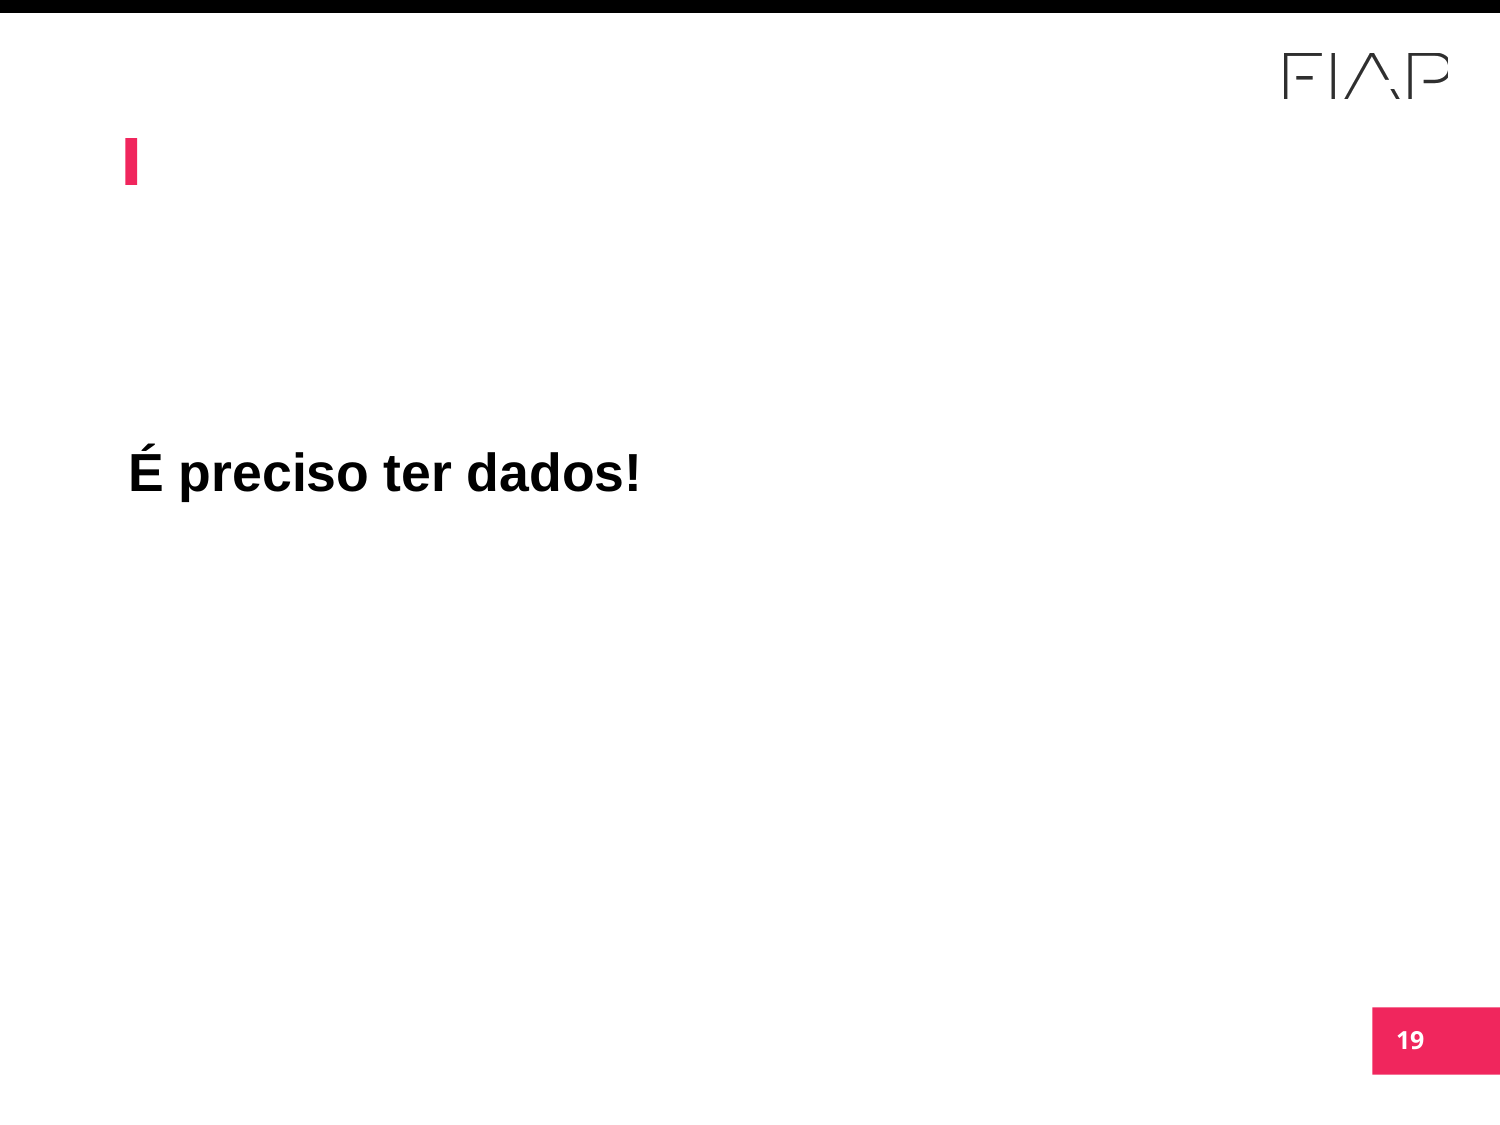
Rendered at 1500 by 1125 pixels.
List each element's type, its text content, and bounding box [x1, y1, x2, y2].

title É preciso ter dados! [113, 430, 1048, 510]
picture [1284, 53, 1448, 99]
